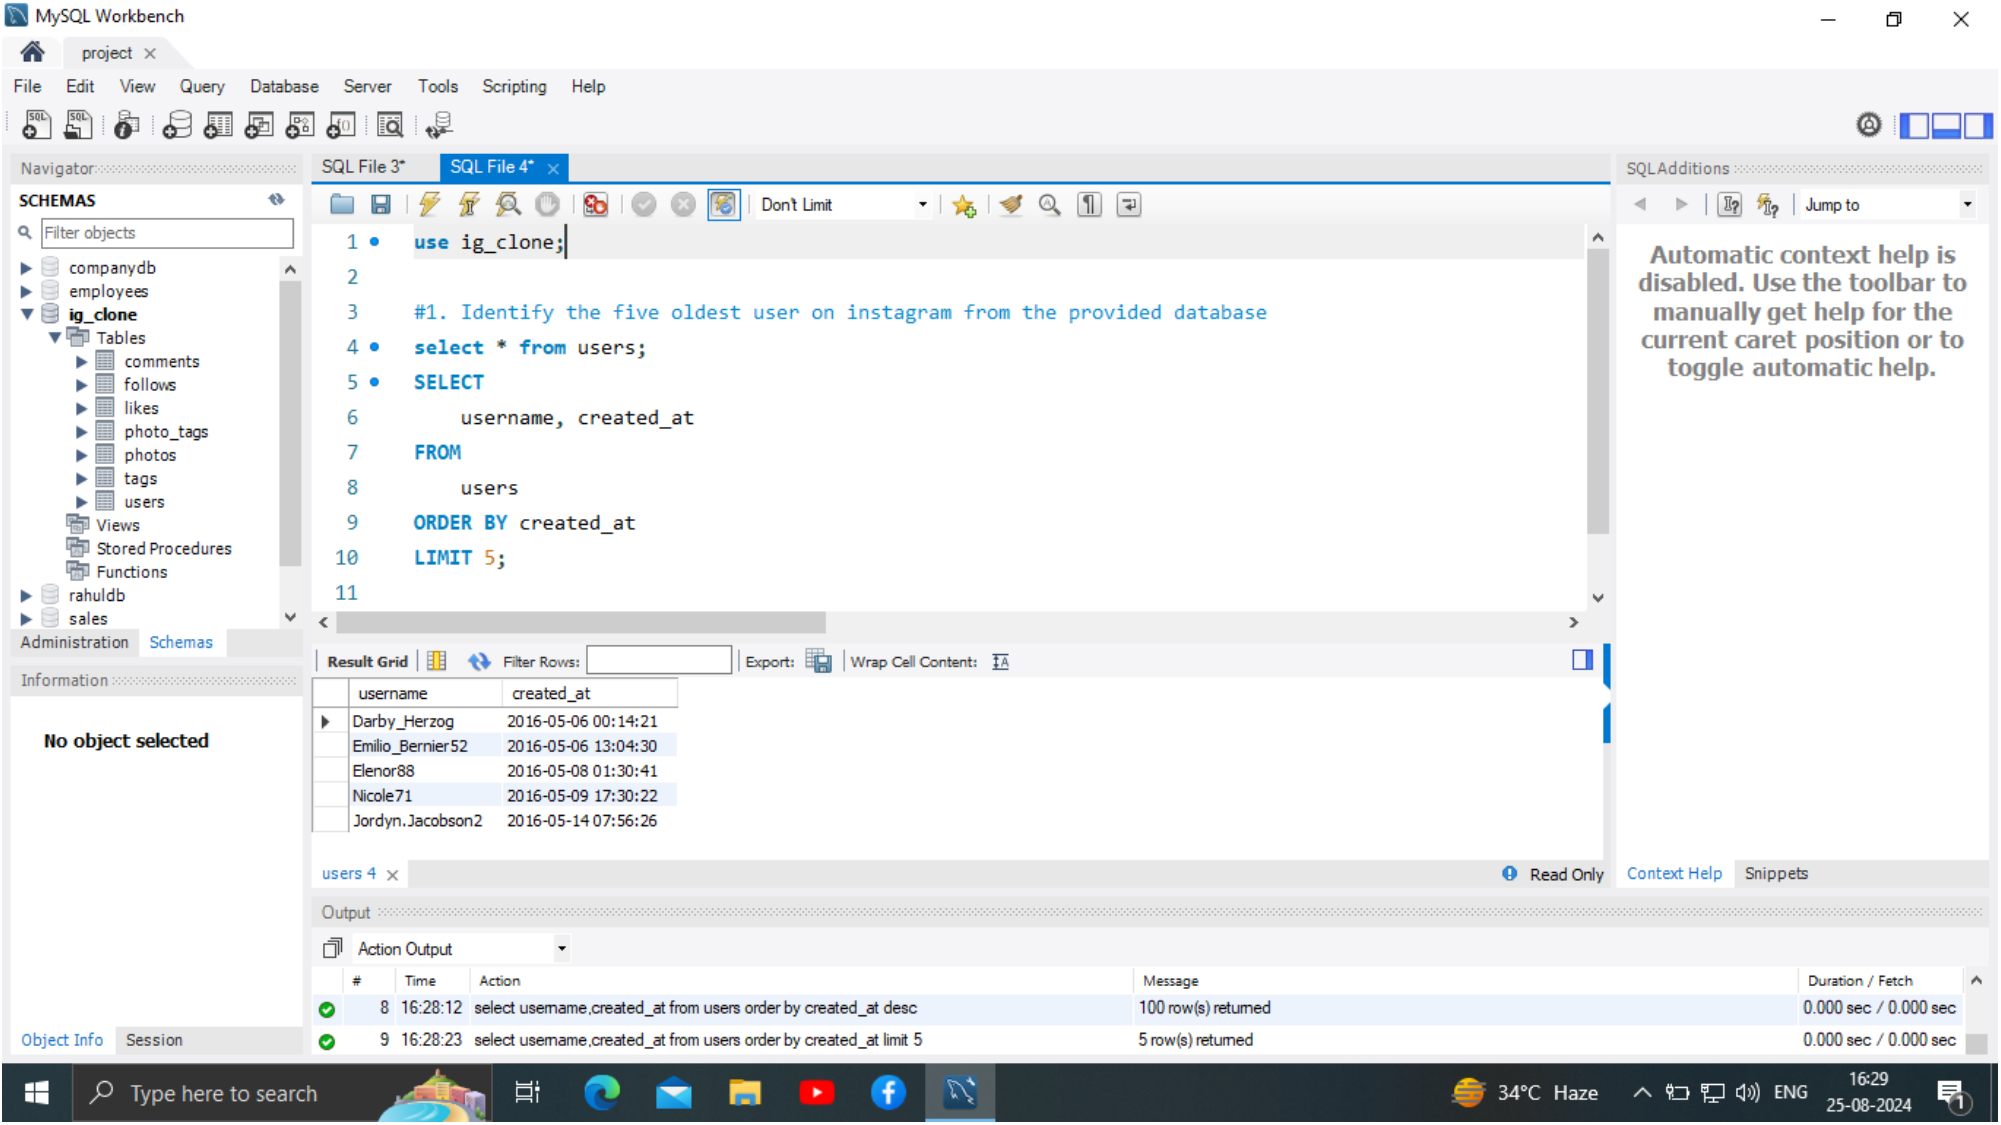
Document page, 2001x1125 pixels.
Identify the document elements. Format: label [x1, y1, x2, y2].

list [2, 0, 1999, 1123]
